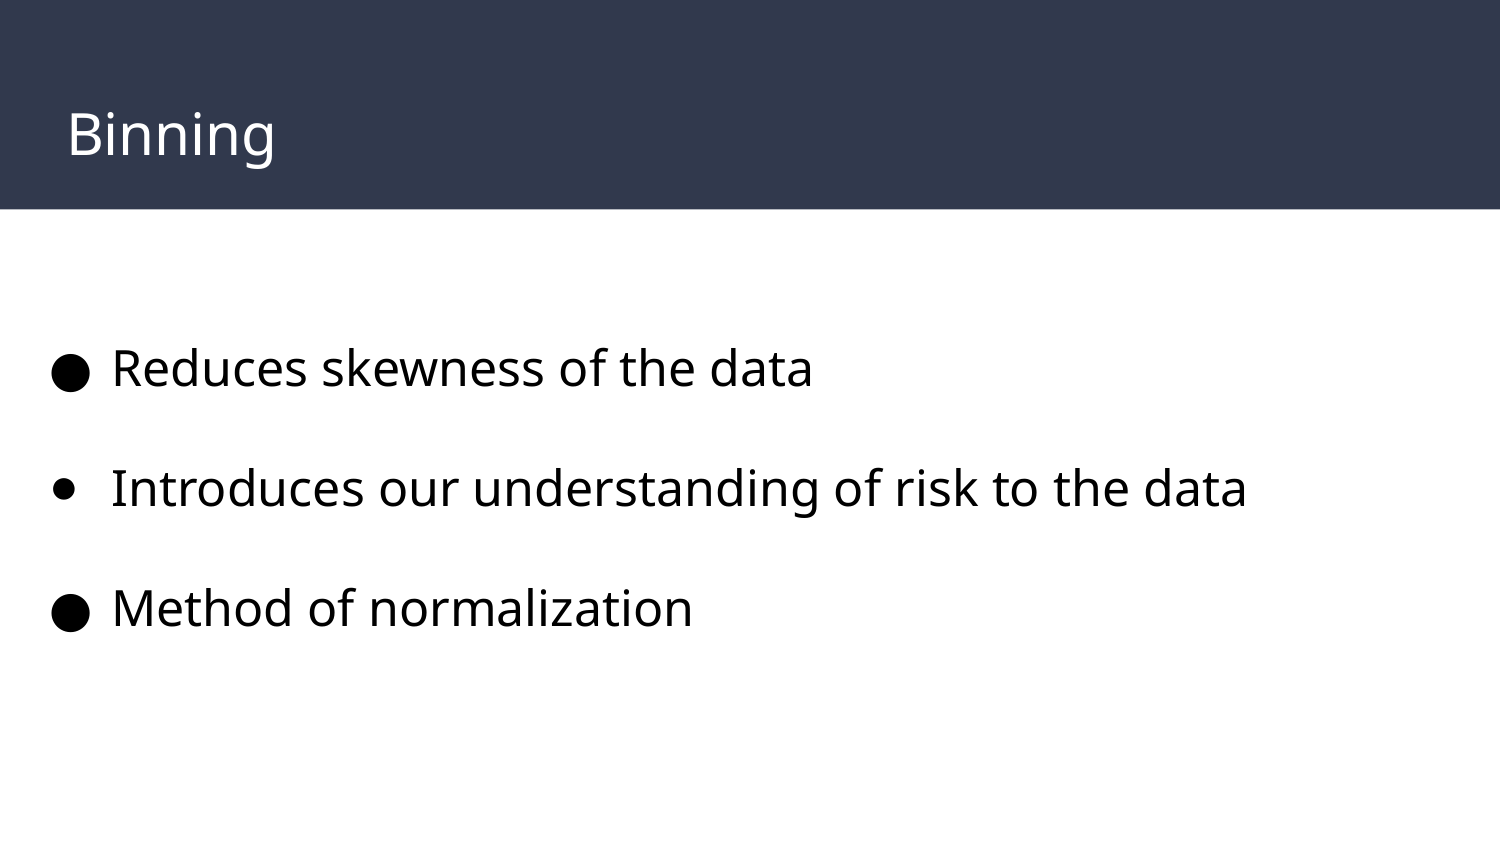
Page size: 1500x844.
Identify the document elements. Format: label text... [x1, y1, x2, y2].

title Binning [51, 82, 1449, 185]
text_box Reduces skewness of the data Introduces our understanding of risk to the data Method of normalization [21, 261, 1449, 811]
